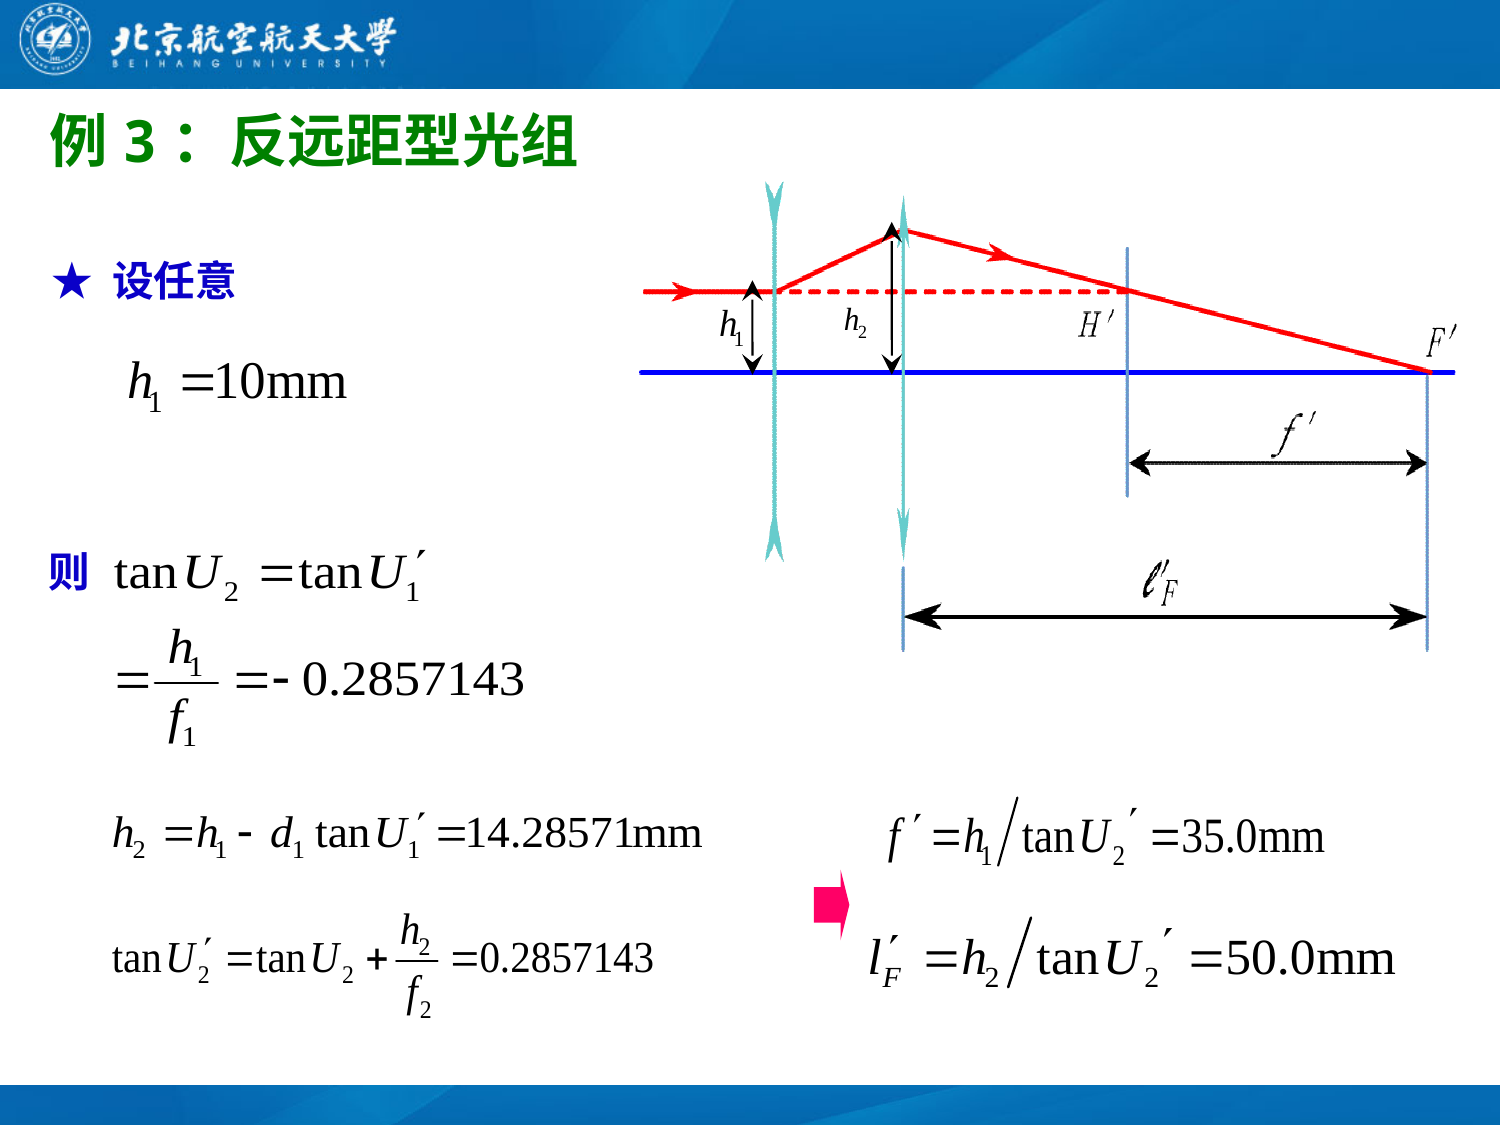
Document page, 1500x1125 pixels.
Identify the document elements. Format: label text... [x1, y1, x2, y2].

picture [638, 181, 1500, 652]
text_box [813, 786, 1408, 1000]
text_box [36, 247, 474, 426]
picture [0, 1085, 1500, 1125]
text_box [33, 538, 710, 1028]
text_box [839, 298, 874, 347]
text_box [713, 299, 751, 357]
text_box 例3：反远距型光组 [34, 96, 1470, 182]
picture [0, 0, 1500, 89]
